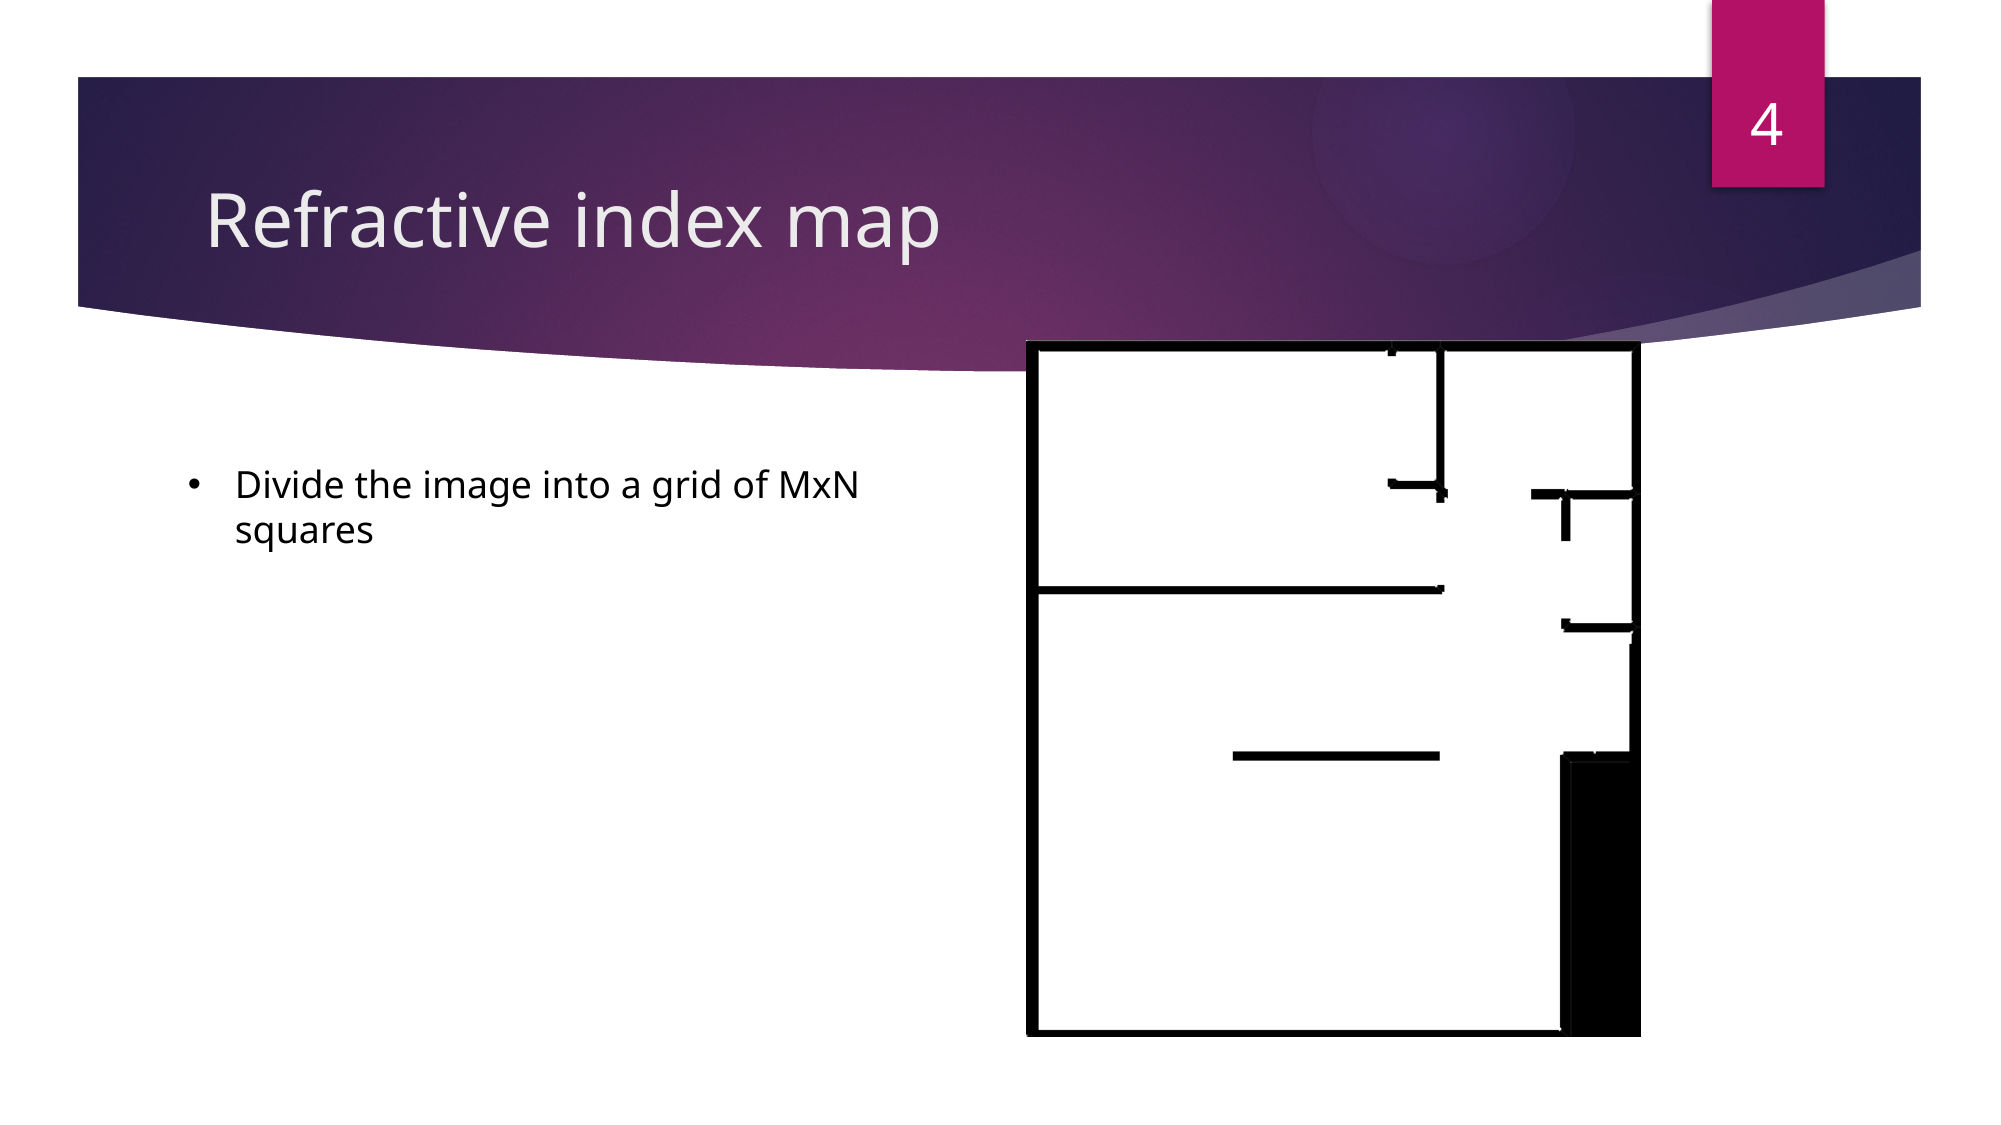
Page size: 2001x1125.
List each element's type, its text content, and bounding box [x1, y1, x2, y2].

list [1026, 340, 1641, 1037]
text_box Divide the image into a grid of MxN squares [173, 454, 926, 559]
slide_number 4 [1698, 48, 1836, 175]
title Refractive index map [189, 159, 1627, 276]
